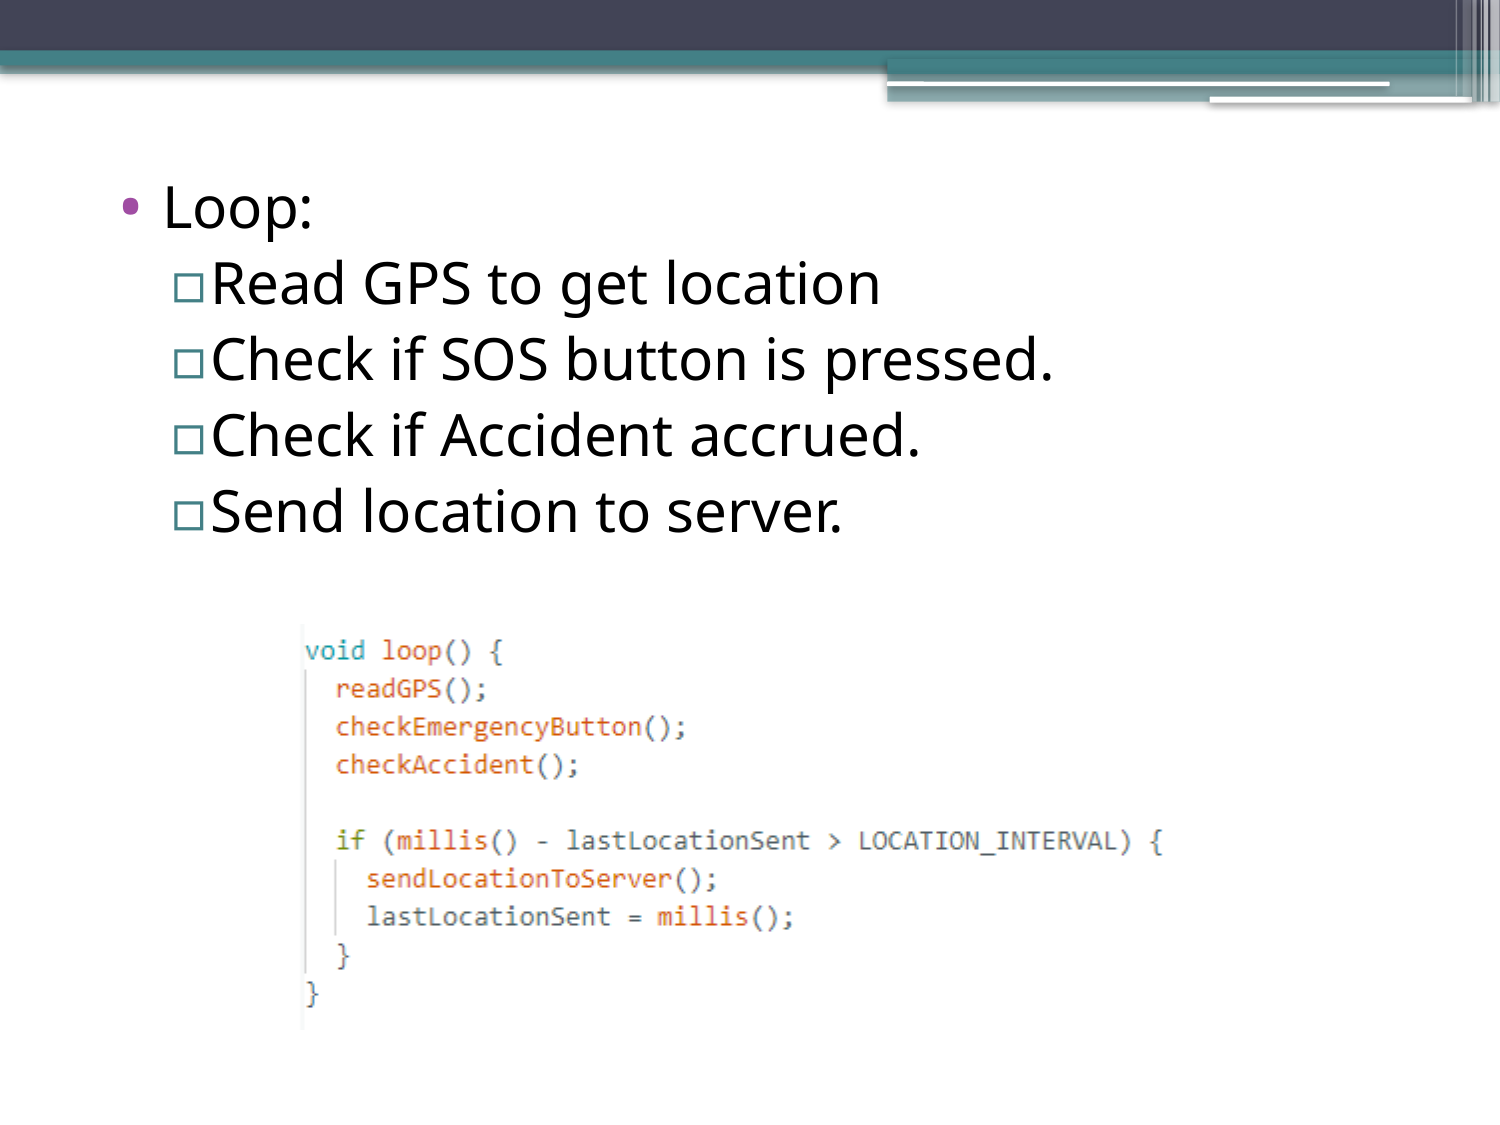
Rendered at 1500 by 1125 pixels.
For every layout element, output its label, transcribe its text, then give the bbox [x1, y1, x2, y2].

title [75, 149, 1425, 325]
picture [274, 624, 1266, 1030]
list Loop: Read GPS to get location Check if SOS button is pressed. Check if Accident accrued. Send location to server. [87, 162, 1438, 872]
